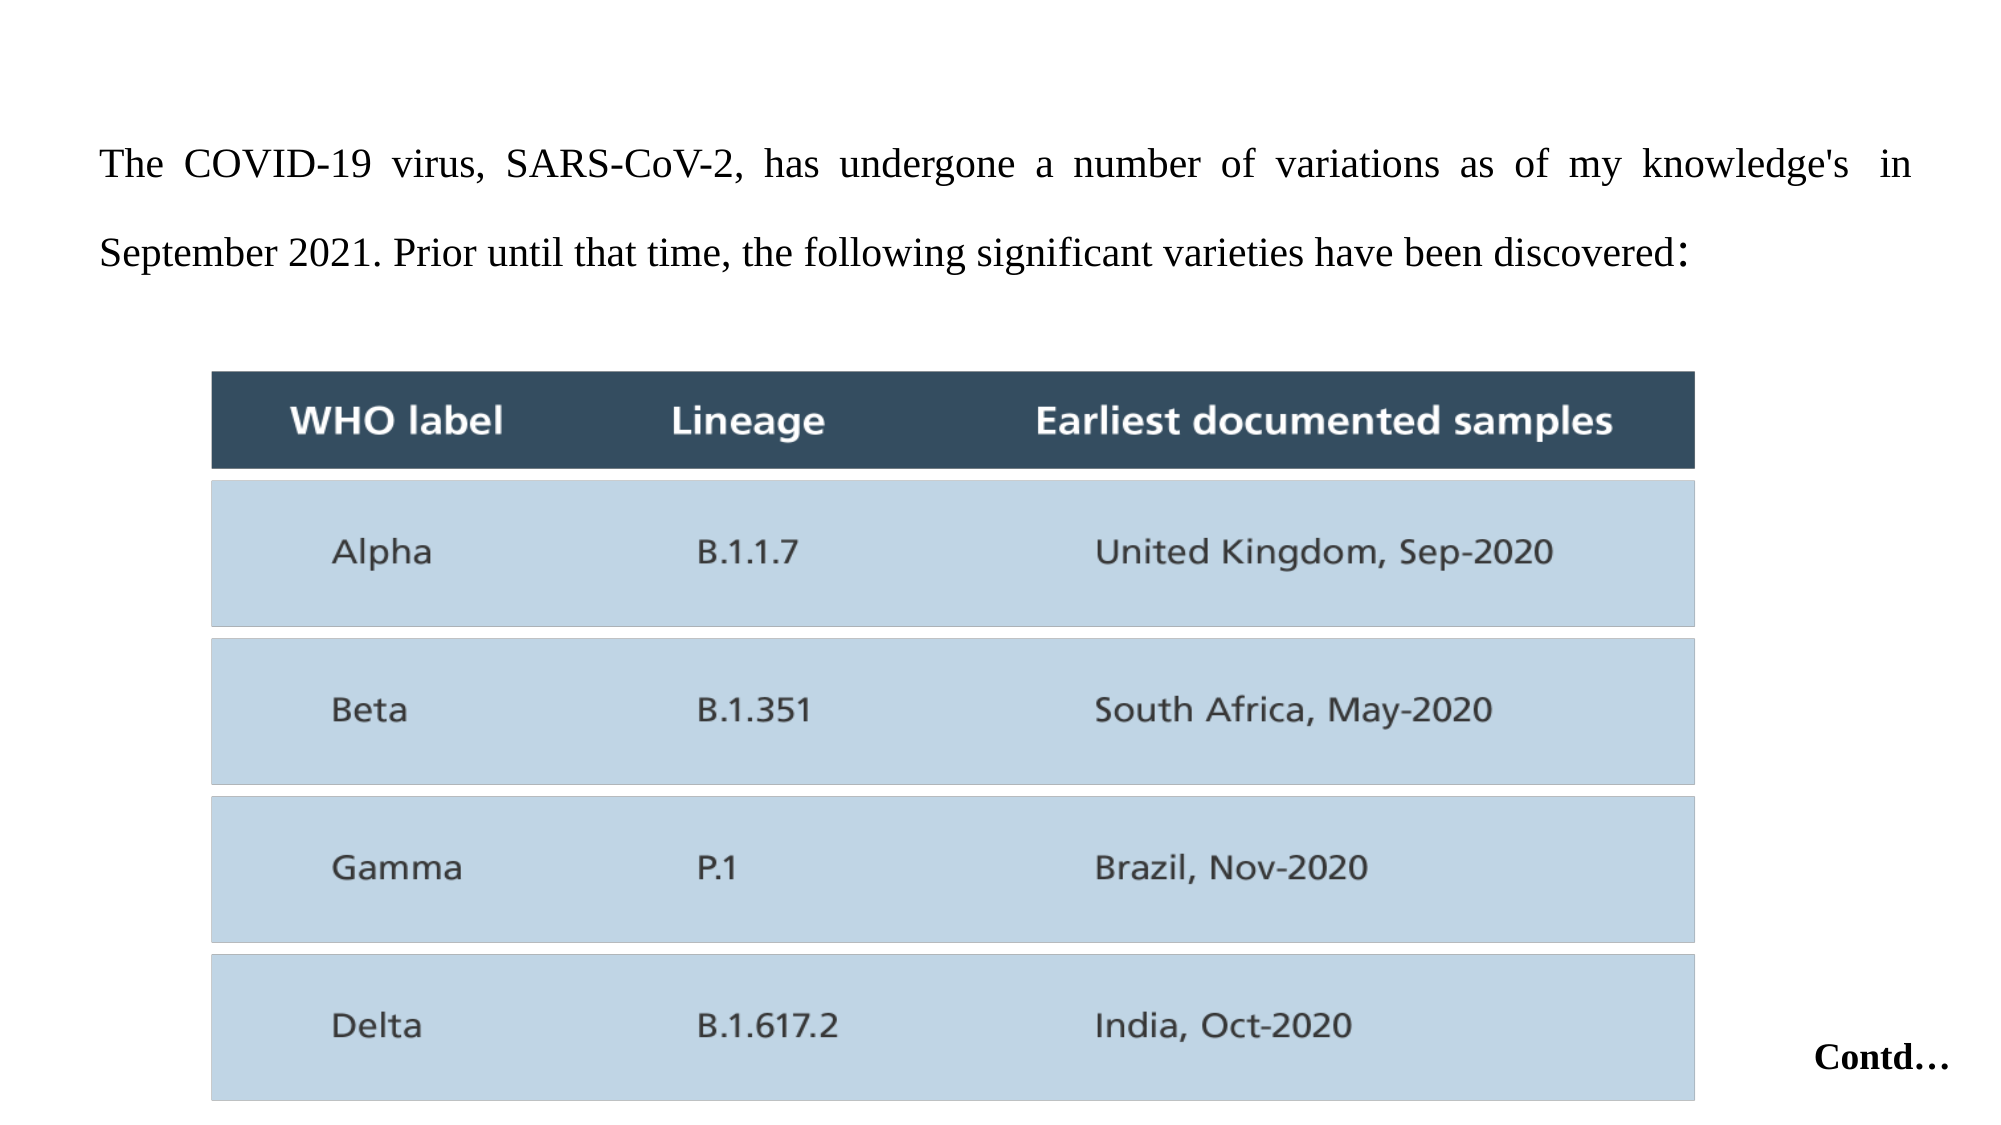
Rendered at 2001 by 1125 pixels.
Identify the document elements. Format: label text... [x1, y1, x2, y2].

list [159, 323, 1748, 1125]
text_box Contd… [1787, 1019, 1978, 1089]
title The COVID-19 virus, SARS-CoV-2, has undergone a number of variations as of my knowledge's in September 2021. Prior until that time, the following significant varieties have been discovered: [84, 36, 1929, 350]
